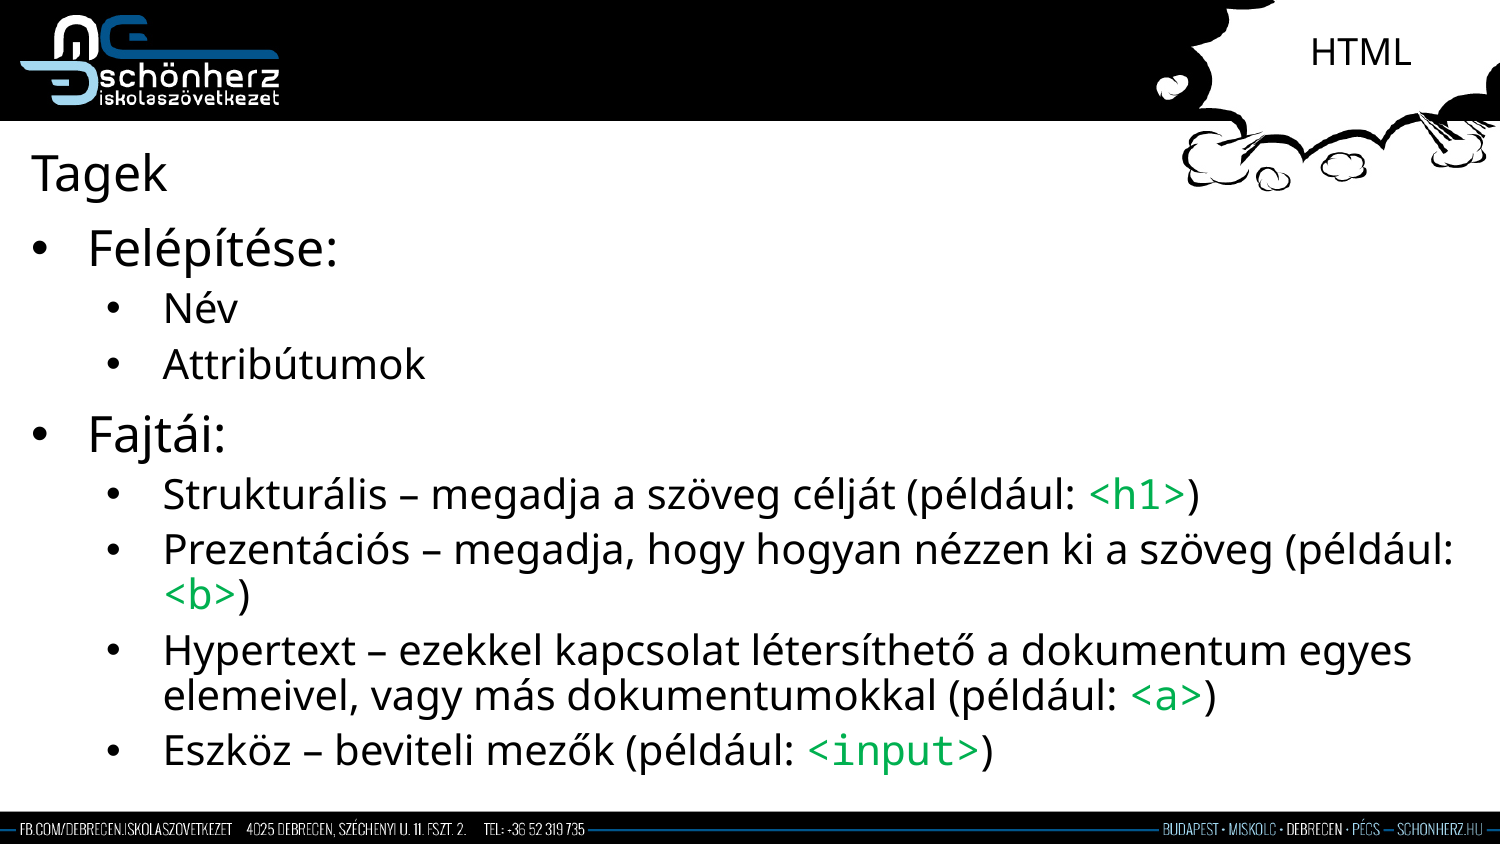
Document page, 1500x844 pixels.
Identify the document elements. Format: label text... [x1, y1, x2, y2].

subtitle Tagek Felépítése: Név Attribútumok Fajtái: Strukturális – megadja a szöveg célját (például: <h1>) Prezentációs – megadja, hogy hogyan nézzen ki a szöveg (például: <b>) Hypertext – ezekkel kapcsolat létersíthető a dokumentum egyes elemeivel, vagy más dokumentumokkal (például: <a>) Eszköz – beviteli mezők (például: <input>) [16, 140, 1488, 809]
picture [0, 0, 1500, 844]
title HTML [1233, 11, 1488, 81]
